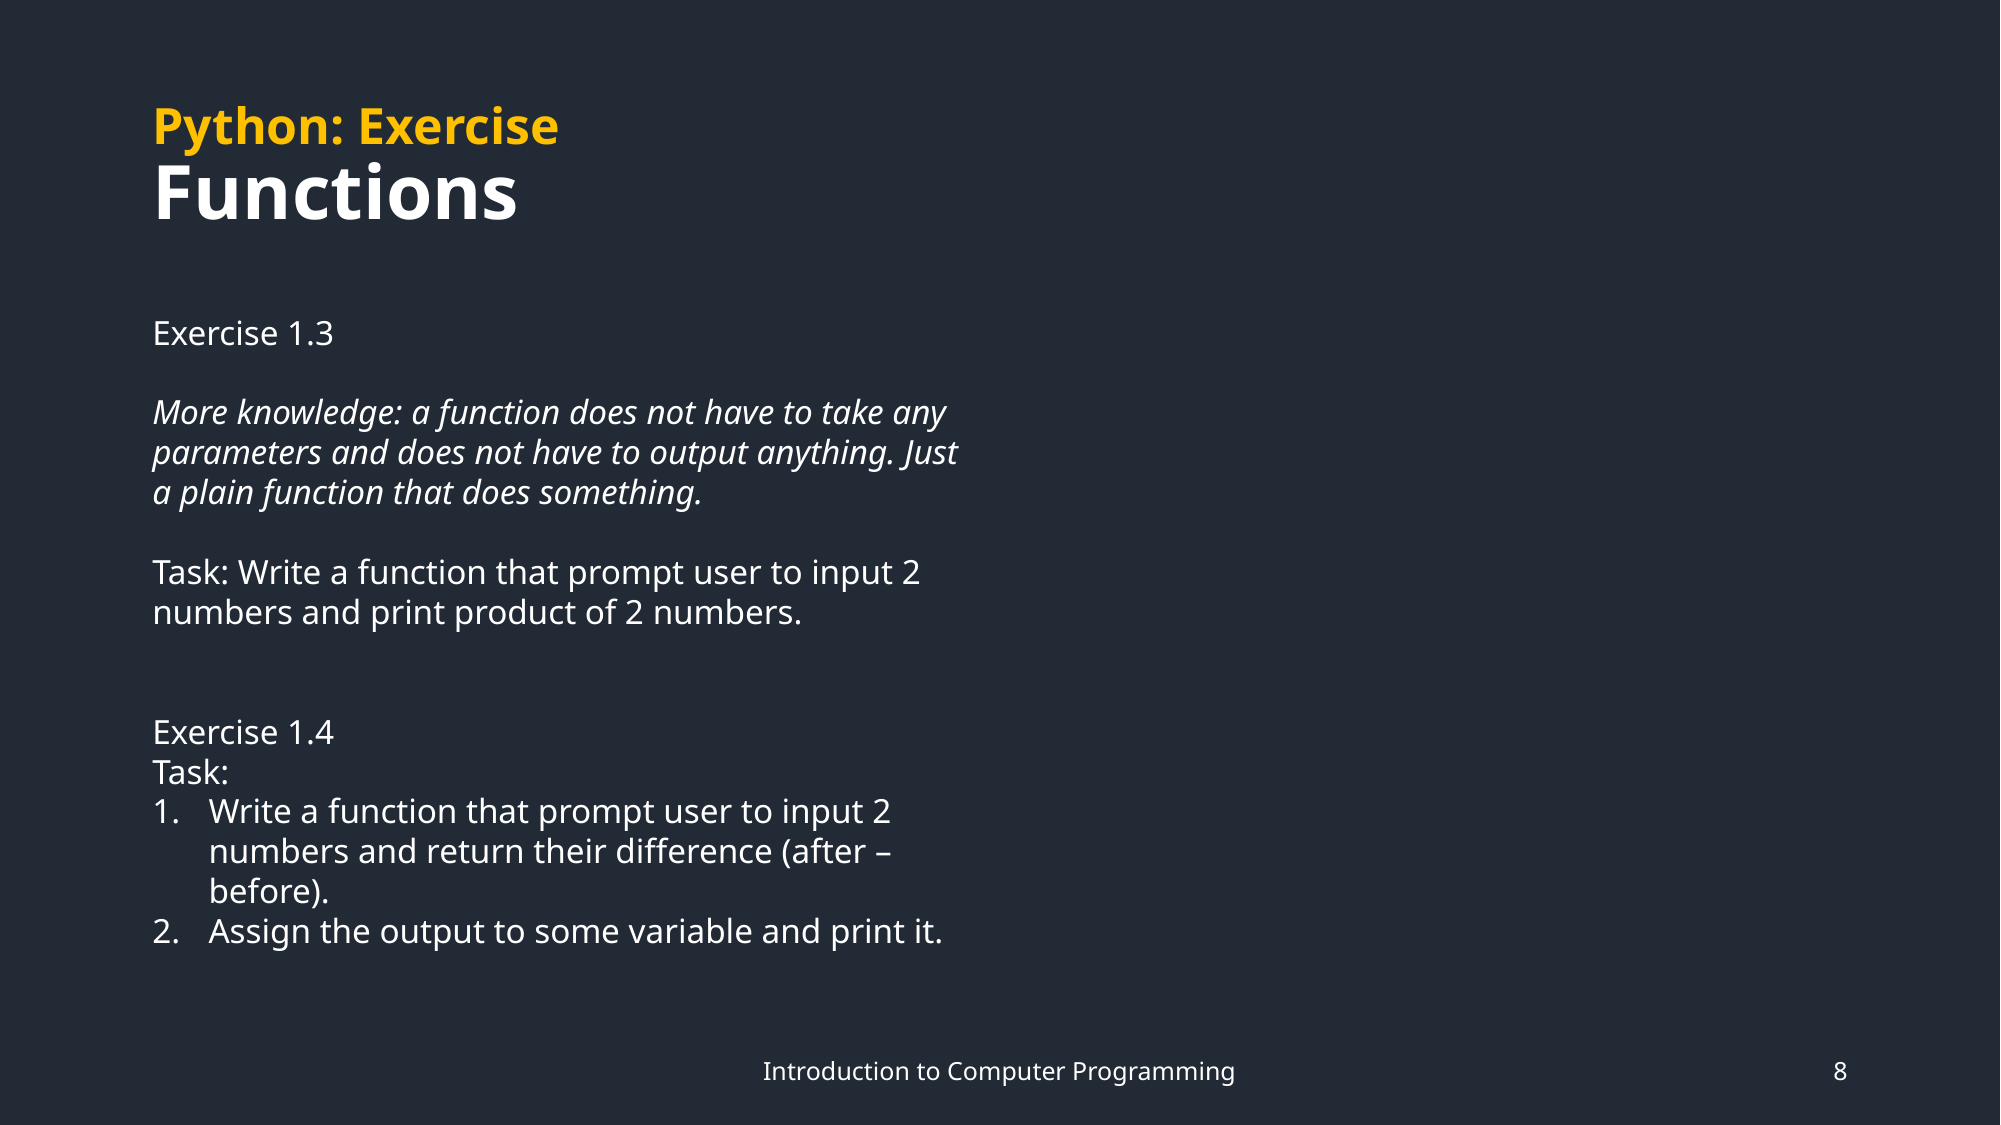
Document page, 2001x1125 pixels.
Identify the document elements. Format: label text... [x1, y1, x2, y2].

text_box Exercise 1.3 More knowledge: a function does not have to take any parameters and does not have to output anything. Just a plain function that does something. Task: Write a function that prompt user to input 2 numbers and print product of 2 numbers. Exercise 1.4 Task: Write a function that prompt user to input 2 numbers and return their difference (after – before). Assign the output to some variable and print it. [137, 304, 1000, 958]
footer Introduction to Computer Programming [662, 1042, 1338, 1103]
title Python: Exercise Functions [137, 59, 1863, 278]
slide_number 8 [1412, 1042, 1863, 1103]
